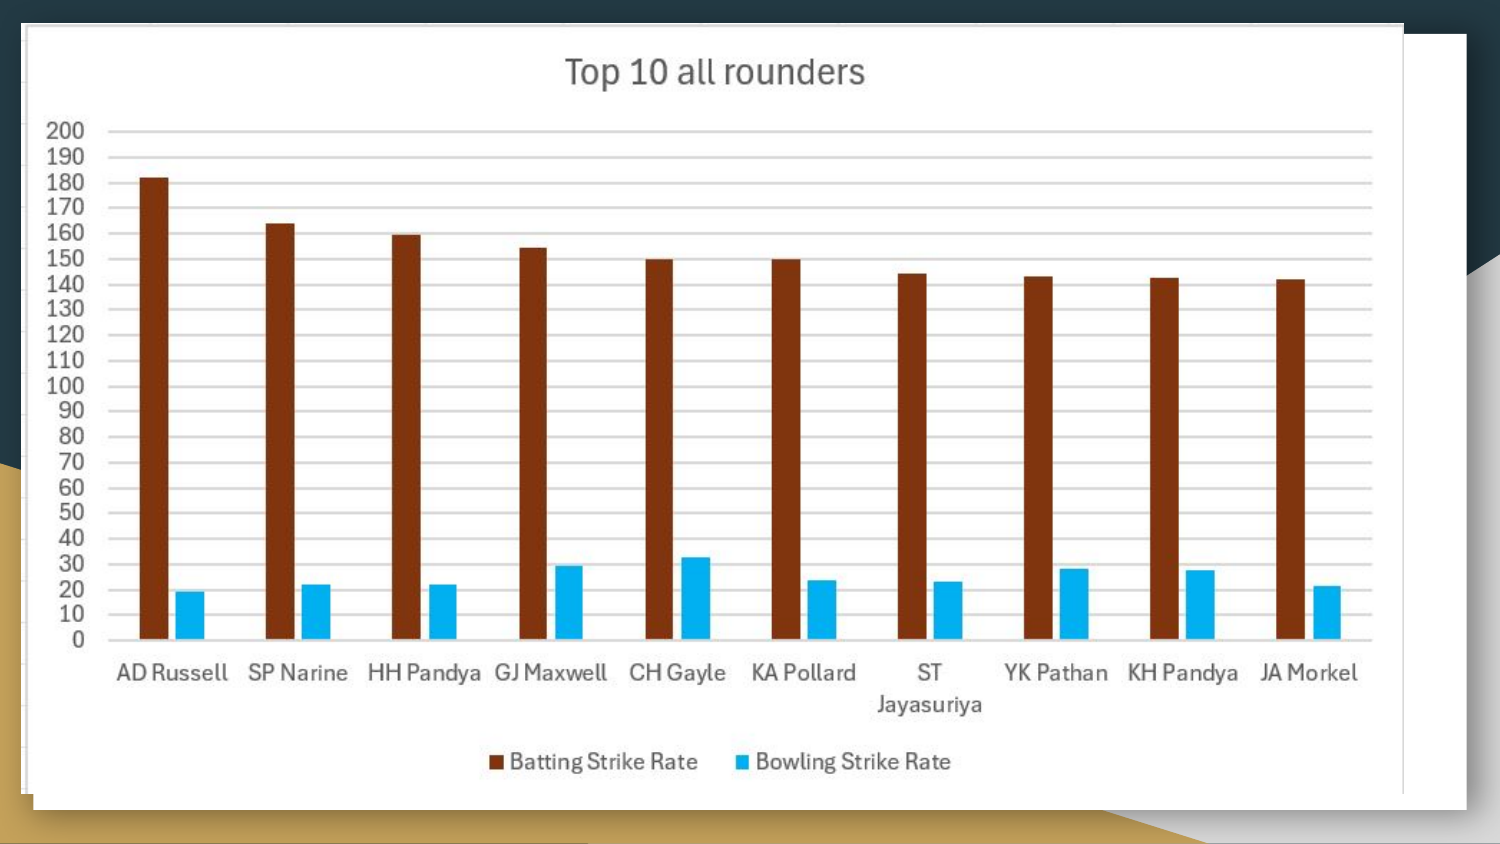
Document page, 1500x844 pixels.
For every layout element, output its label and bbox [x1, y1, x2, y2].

picture [21, 22, 1405, 794]
